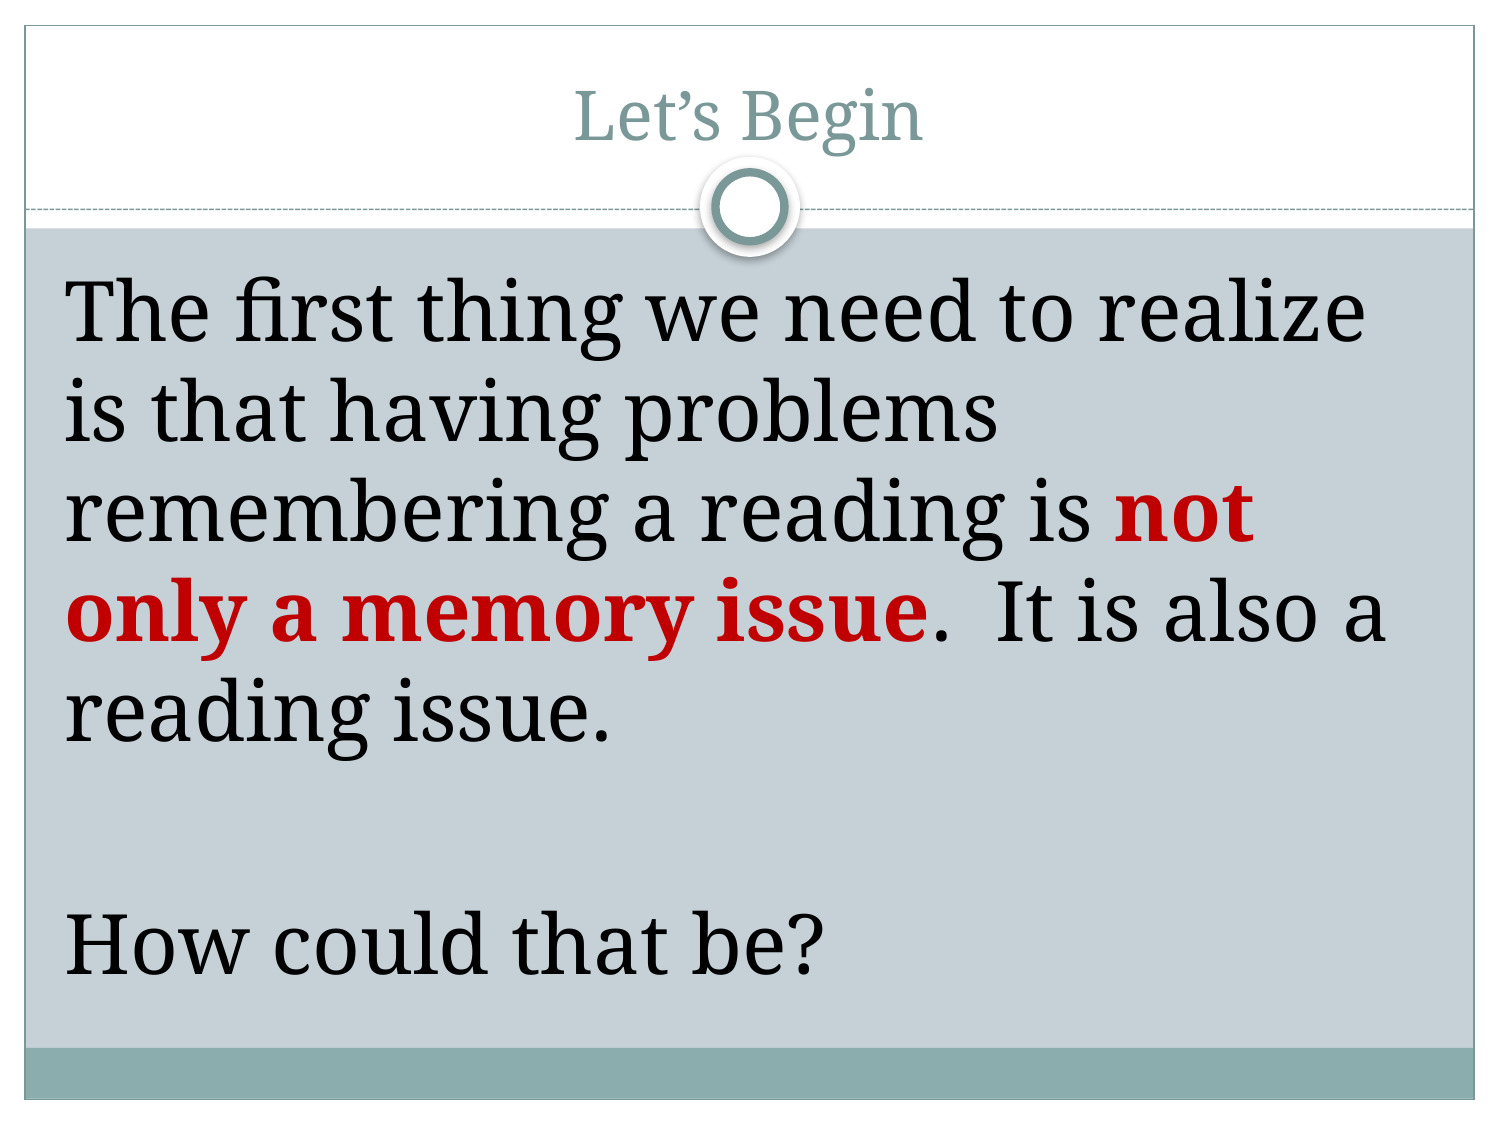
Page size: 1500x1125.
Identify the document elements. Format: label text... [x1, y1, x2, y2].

list The first thing we need to realize is that having problems remembering a reading is not only a memory issue. It is also a reading issue. How could that be? [49, 250, 1445, 1001]
title Let’s Begin [49, 37, 1450, 162]
